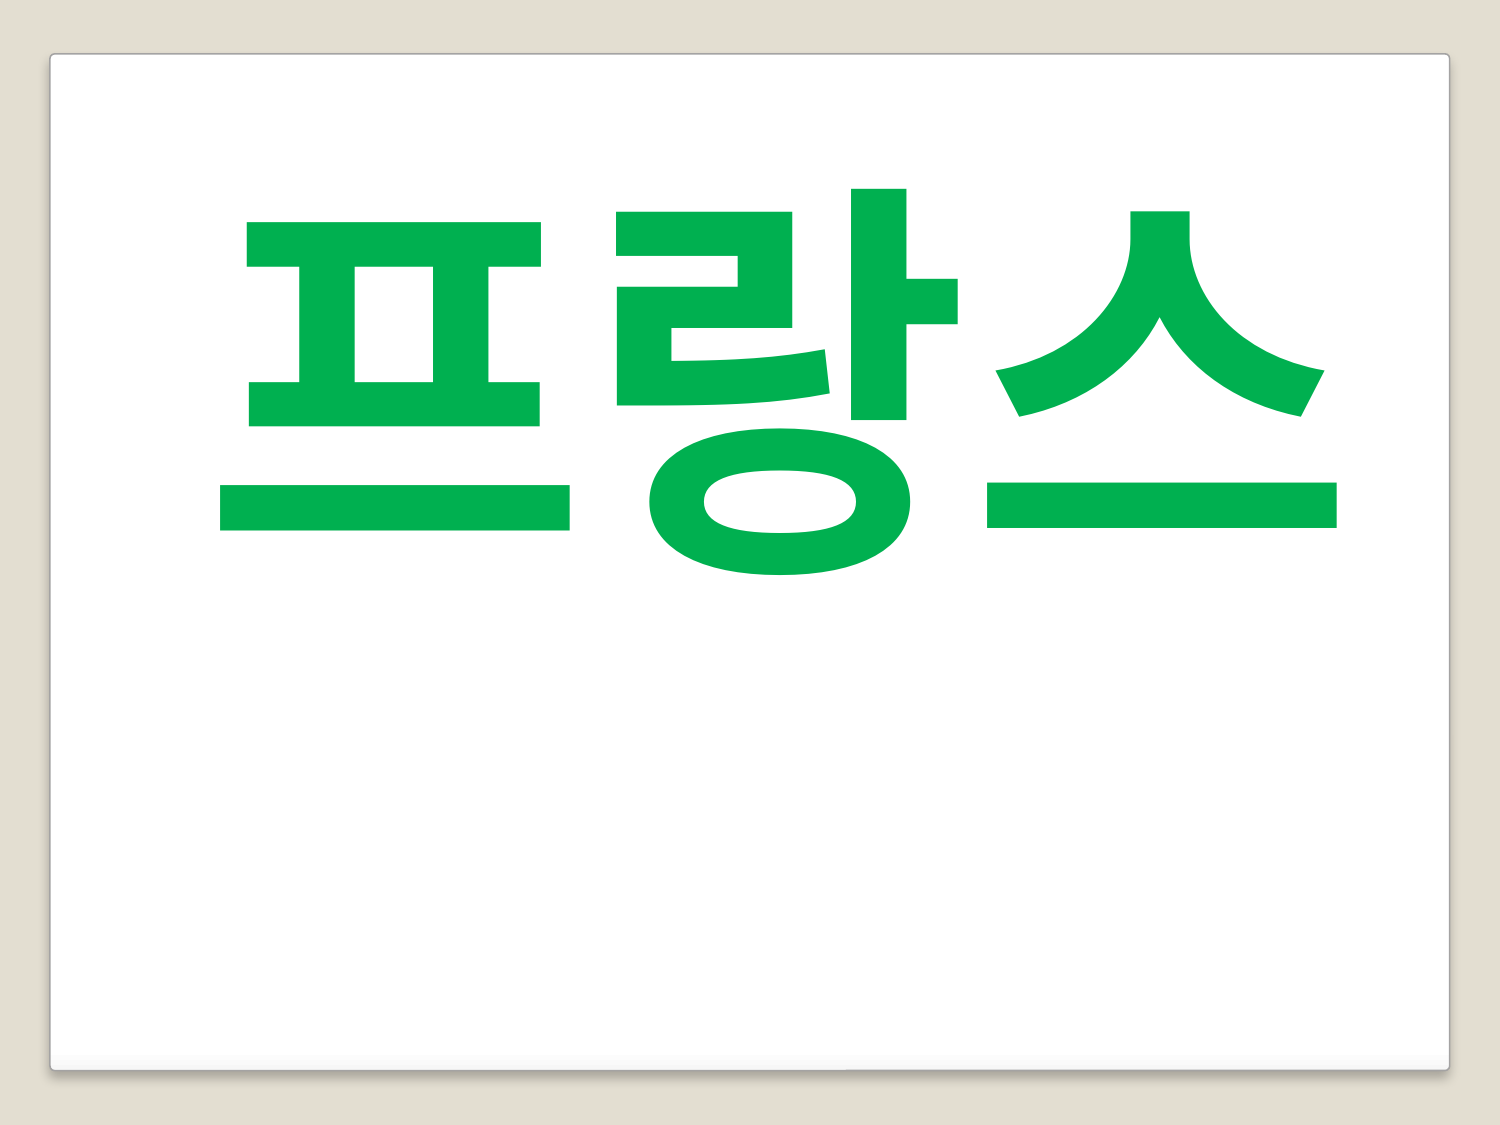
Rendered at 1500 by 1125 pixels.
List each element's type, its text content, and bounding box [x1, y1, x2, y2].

text_box 프랑스 [117, 114, 1440, 989]
